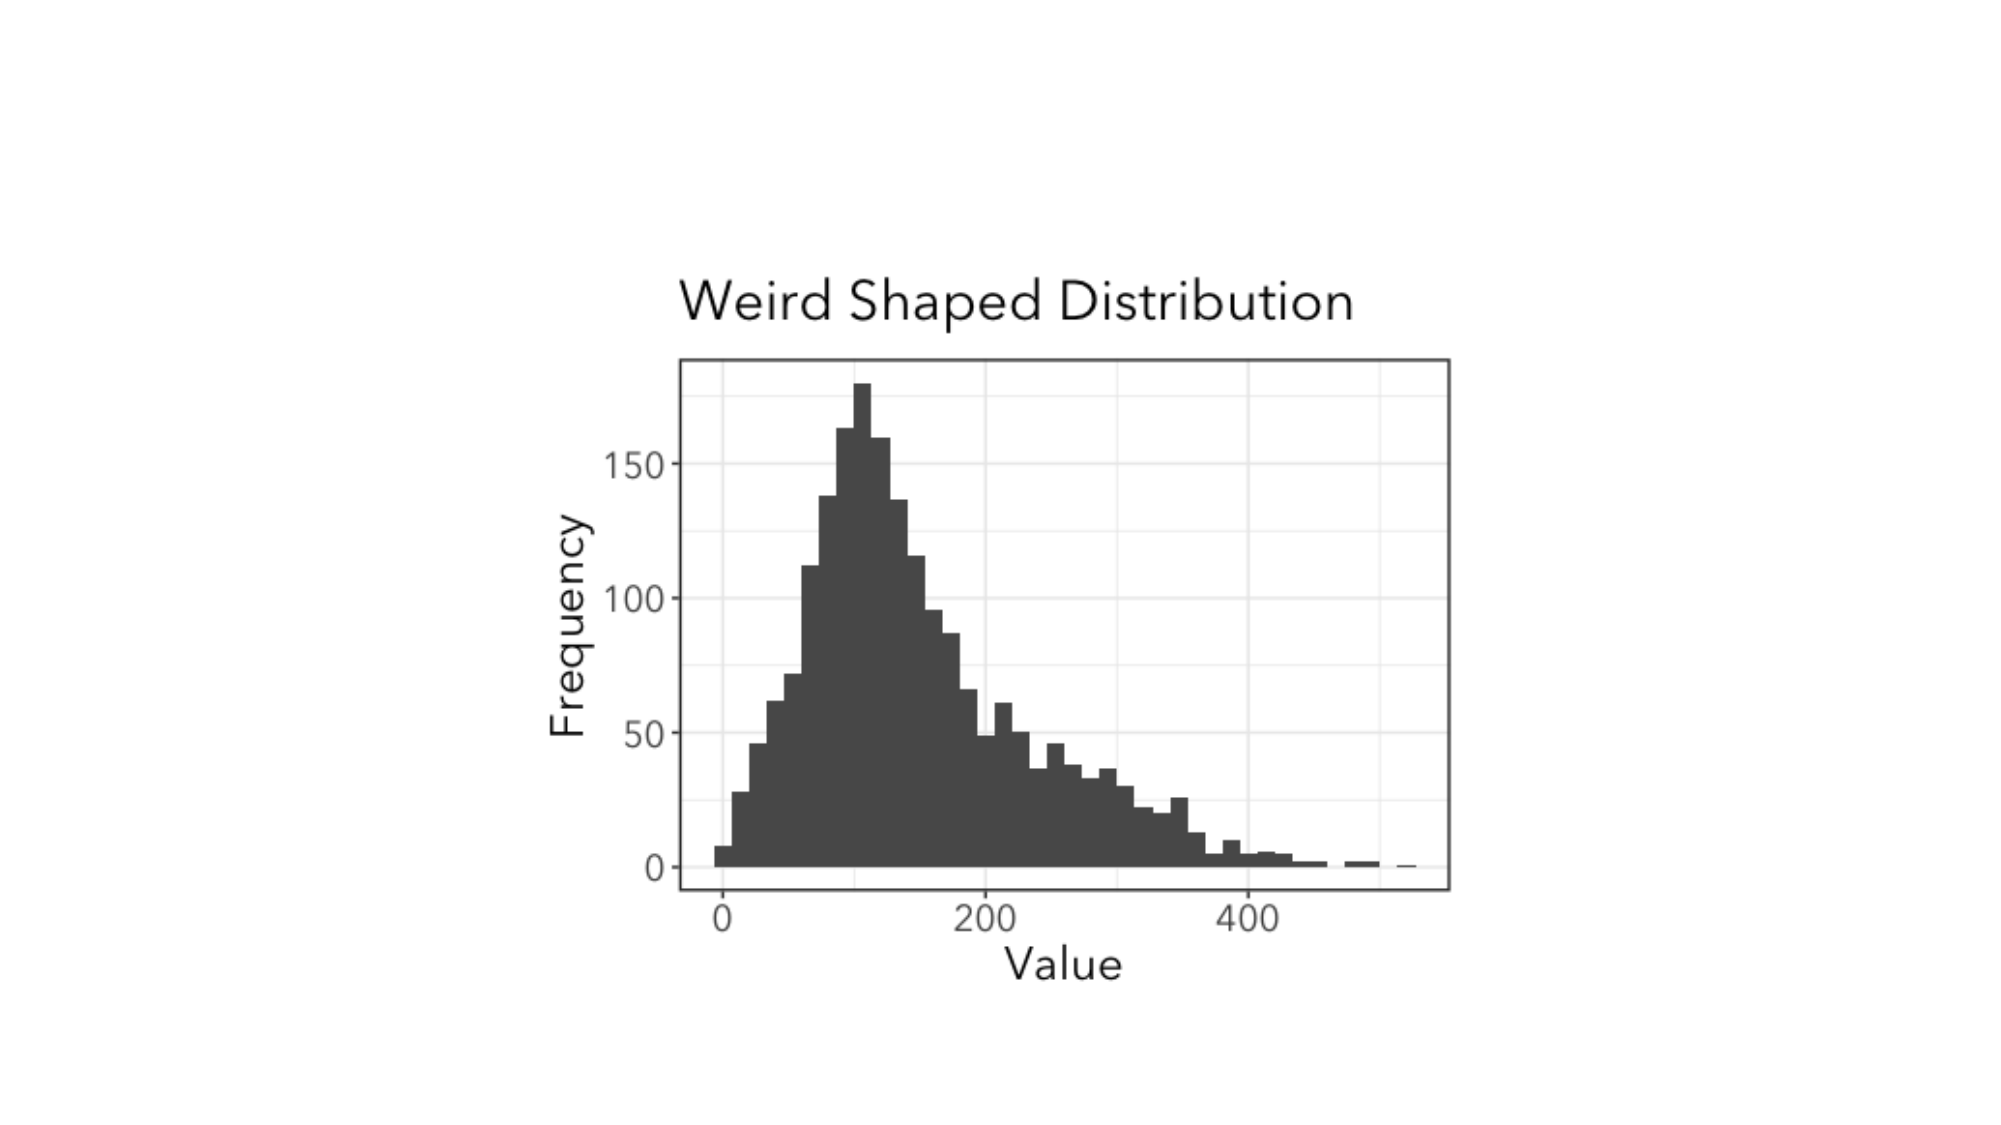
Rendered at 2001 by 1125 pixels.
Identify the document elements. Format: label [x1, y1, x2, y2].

picture [537, 262, 1465, 1005]
